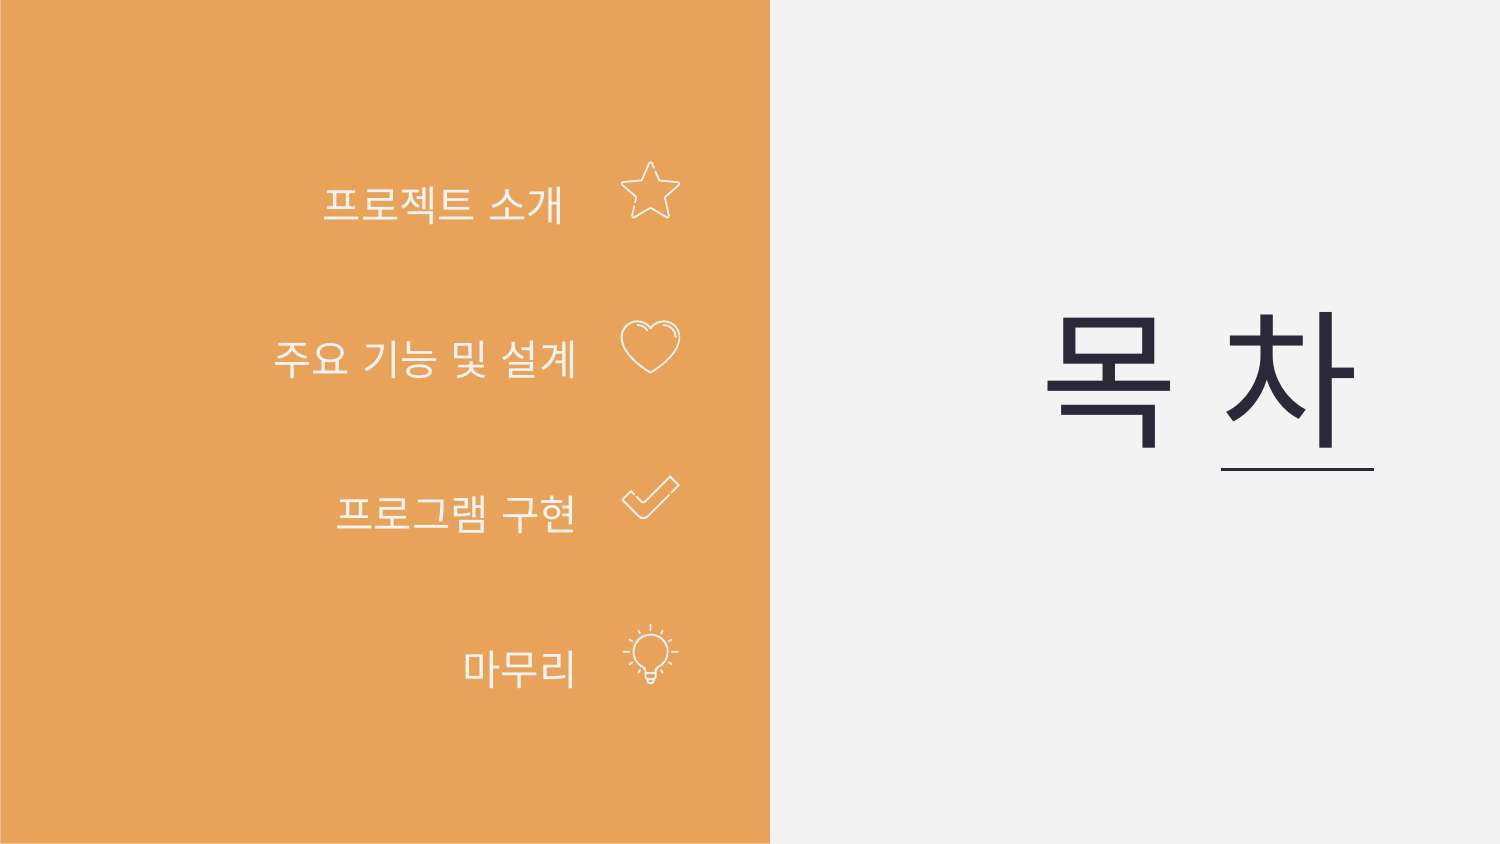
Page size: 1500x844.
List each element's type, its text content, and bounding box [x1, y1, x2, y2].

subtitle 프로젝트 소개 [125, 124, 592, 256]
subtitle 주요 기능 및 설계 [126, 279, 594, 410]
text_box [620, 320, 681, 374]
title 목 차 [849, 288, 1374, 482]
text_box [0, 0, 770, 844]
subtitle 프로그램 구현 [126, 433, 594, 565]
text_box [622, 623, 679, 685]
subtitle 마무리 [126, 588, 594, 720]
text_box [621, 475, 680, 520]
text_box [620, 161, 681, 219]
